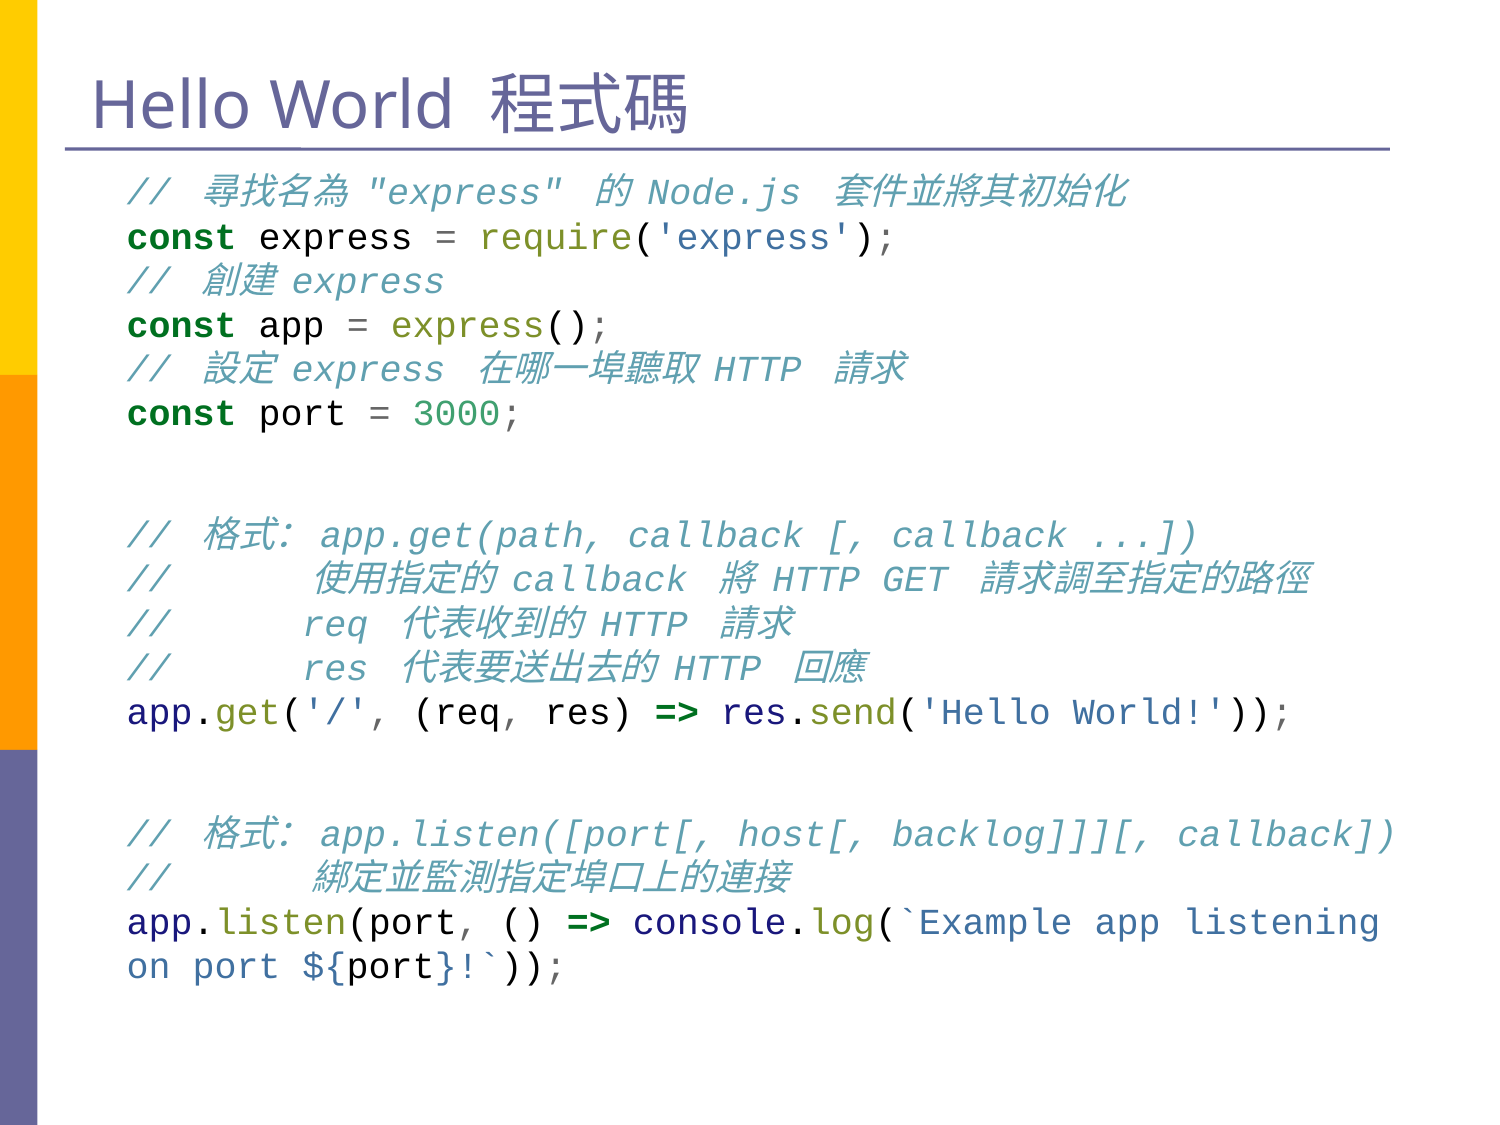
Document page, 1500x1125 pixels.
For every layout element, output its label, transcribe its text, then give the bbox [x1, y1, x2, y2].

list // 尋找名為 "express" 的 Node.js 套件並將其初始化 const express = require('express'); // 創建 express const app = express(); // 設定 express 在哪一埠聽取 HTTP 請求 const port = 3000; // 格式：app.get(path, callback [, callback ...]) // 使用指定的 callback 將 HTTP GET 請求調至指定的路徑 // req 代表收到的 HTTP 請求 // res 代表要送出去的 HTTP 回應 app.get('/', (req, res) => res.send('Hello World!')); // 格式：app.listen([port[, host[, backlog]]][, callback]) // 綁定並監測指定埠口上的連接 app.listen(port, () => console.log(`Example app listening on port ${port}!`)); [75, 160, 1425, 1006]
title Hello World 程式碼 [75, 19, 1425, 149]
